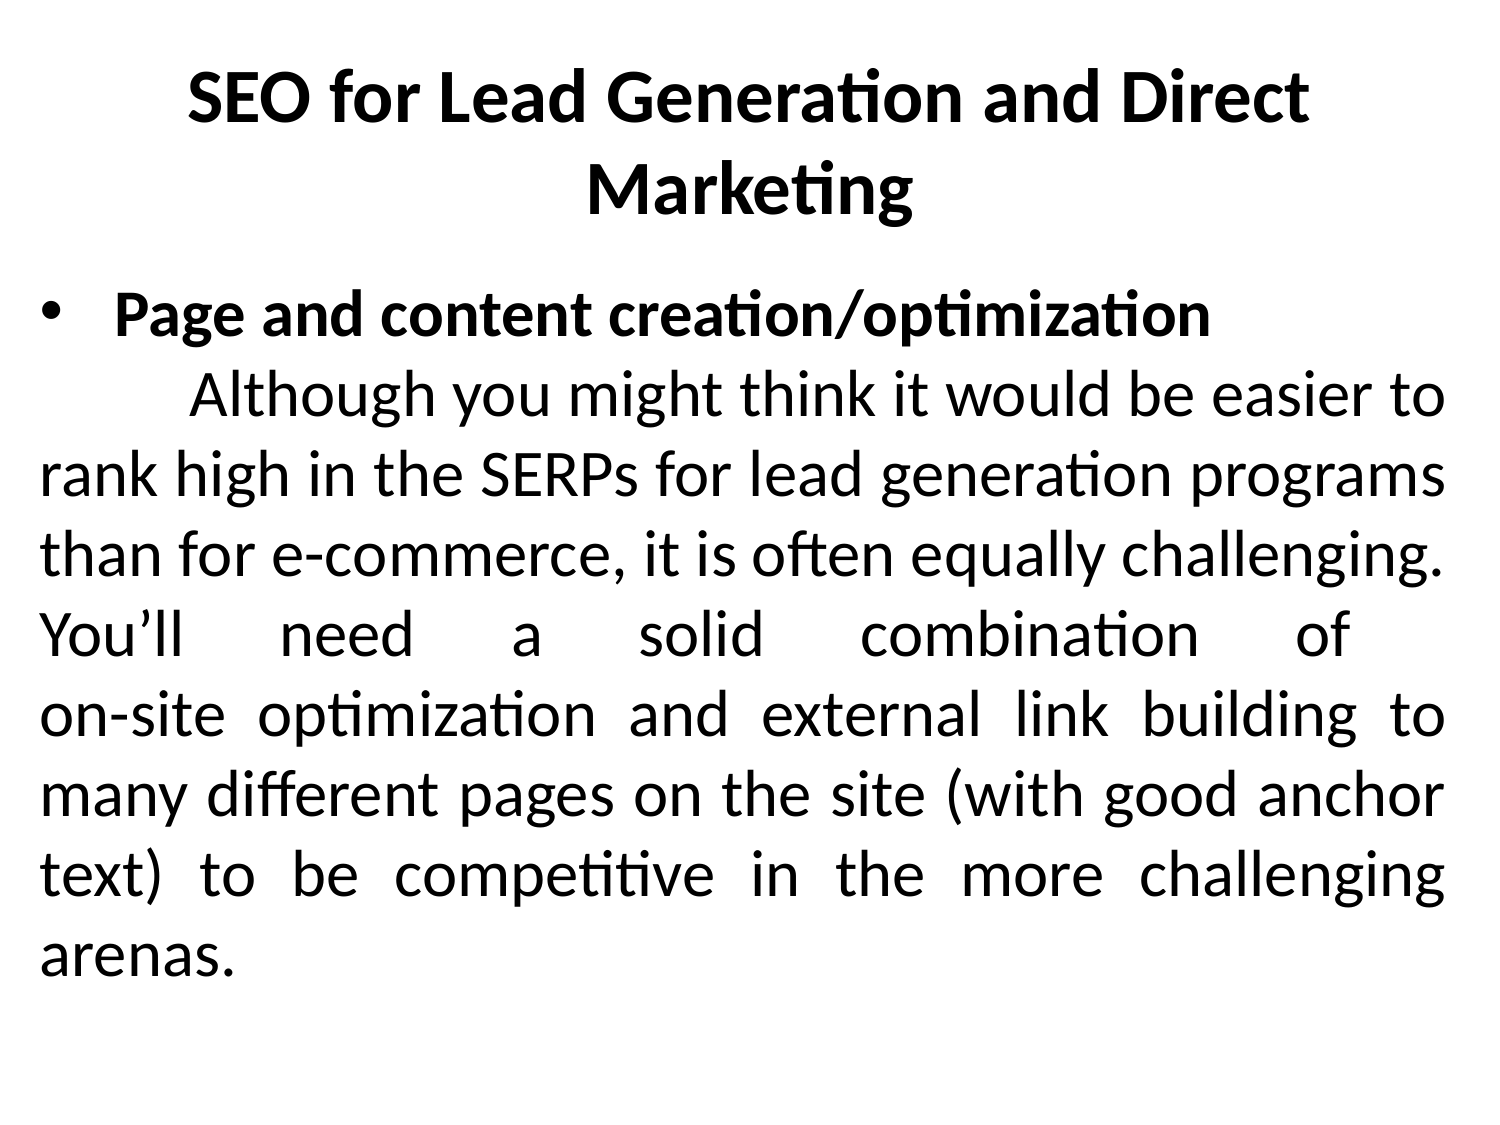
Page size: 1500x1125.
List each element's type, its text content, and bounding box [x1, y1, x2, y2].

text_box Page and content creation/optimization Although you might think it would be easier to rank high in the SERPs for lead generation programs than for e-commerce, it is often equally challenging. You’ll need a solid combination of on-site optimization and external link building to many different pages on the site (with good anchor text) to be competitive in the more challenging arenas. [24, 262, 1463, 997]
title SEO for Lead Generation and Direct Marketing [0, 37, 1500, 238]
